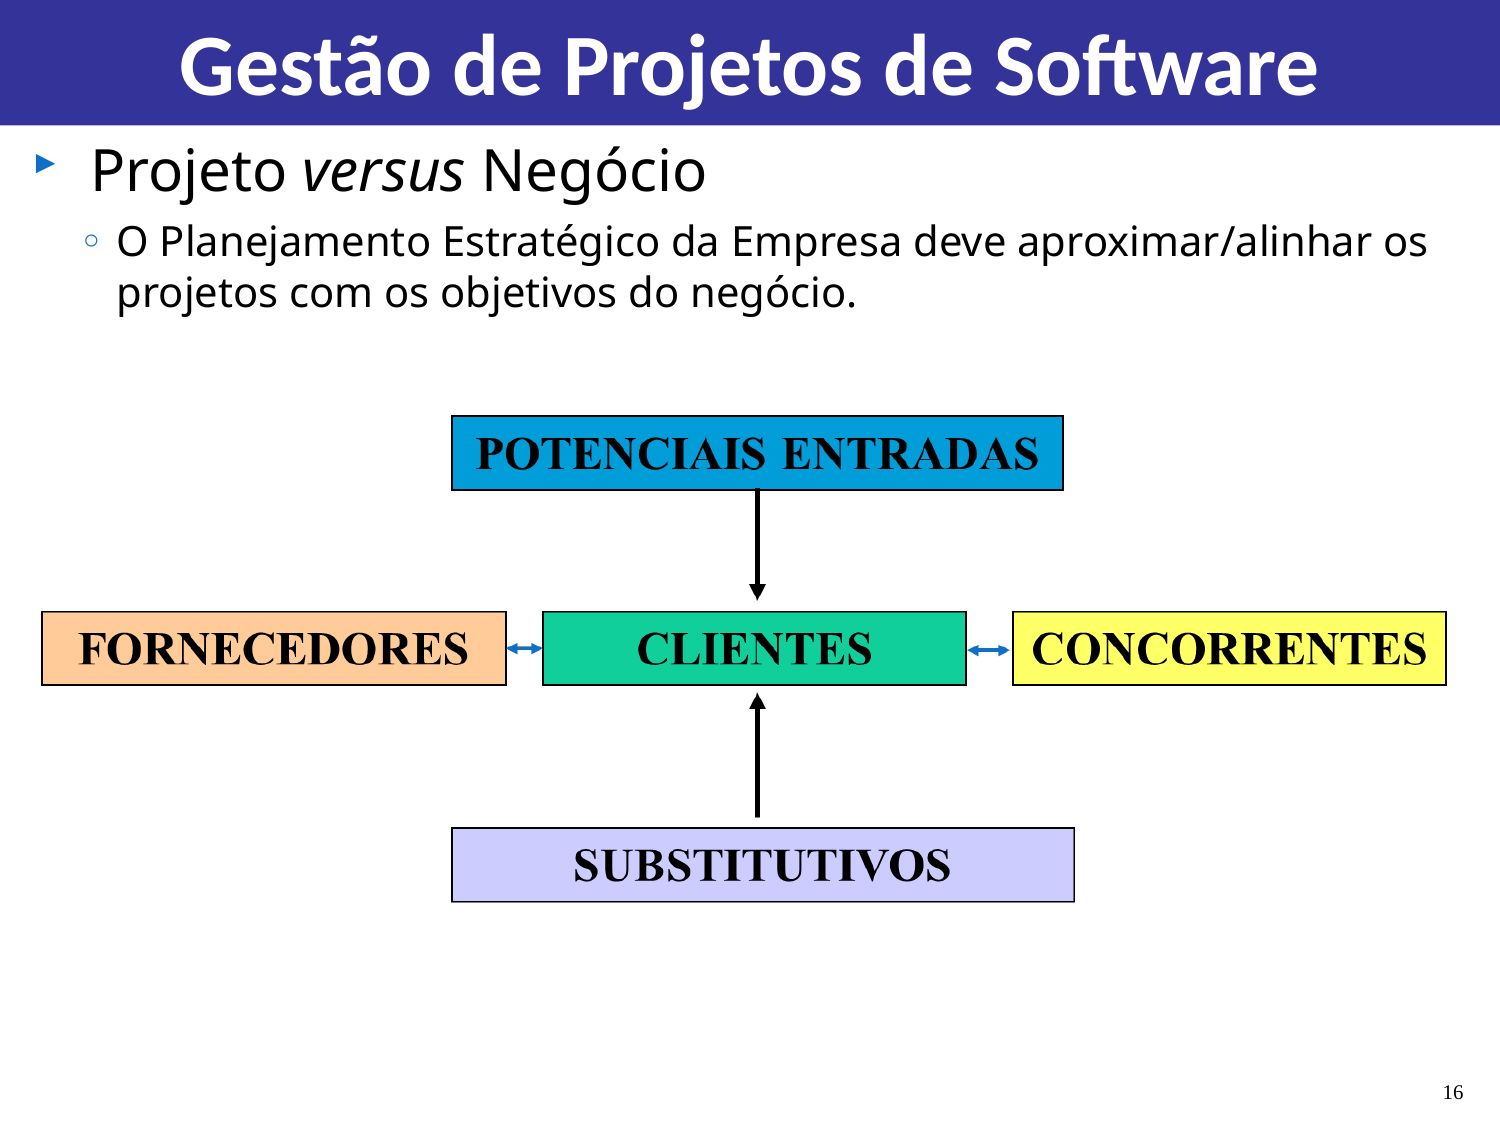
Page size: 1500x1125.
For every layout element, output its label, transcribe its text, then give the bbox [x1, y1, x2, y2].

list Projeto versus Negócio O Planejamento Estratégico da Empresa deve aproximar/alinhar os projetos com os objetivos do negócio. [0, 125, 1500, 421]
title Gestão de Projetos de Software [0, 0, 1500, 125]
picture [41, 408, 1456, 921]
slide_number 16 [1418, 1051, 1479, 1112]
